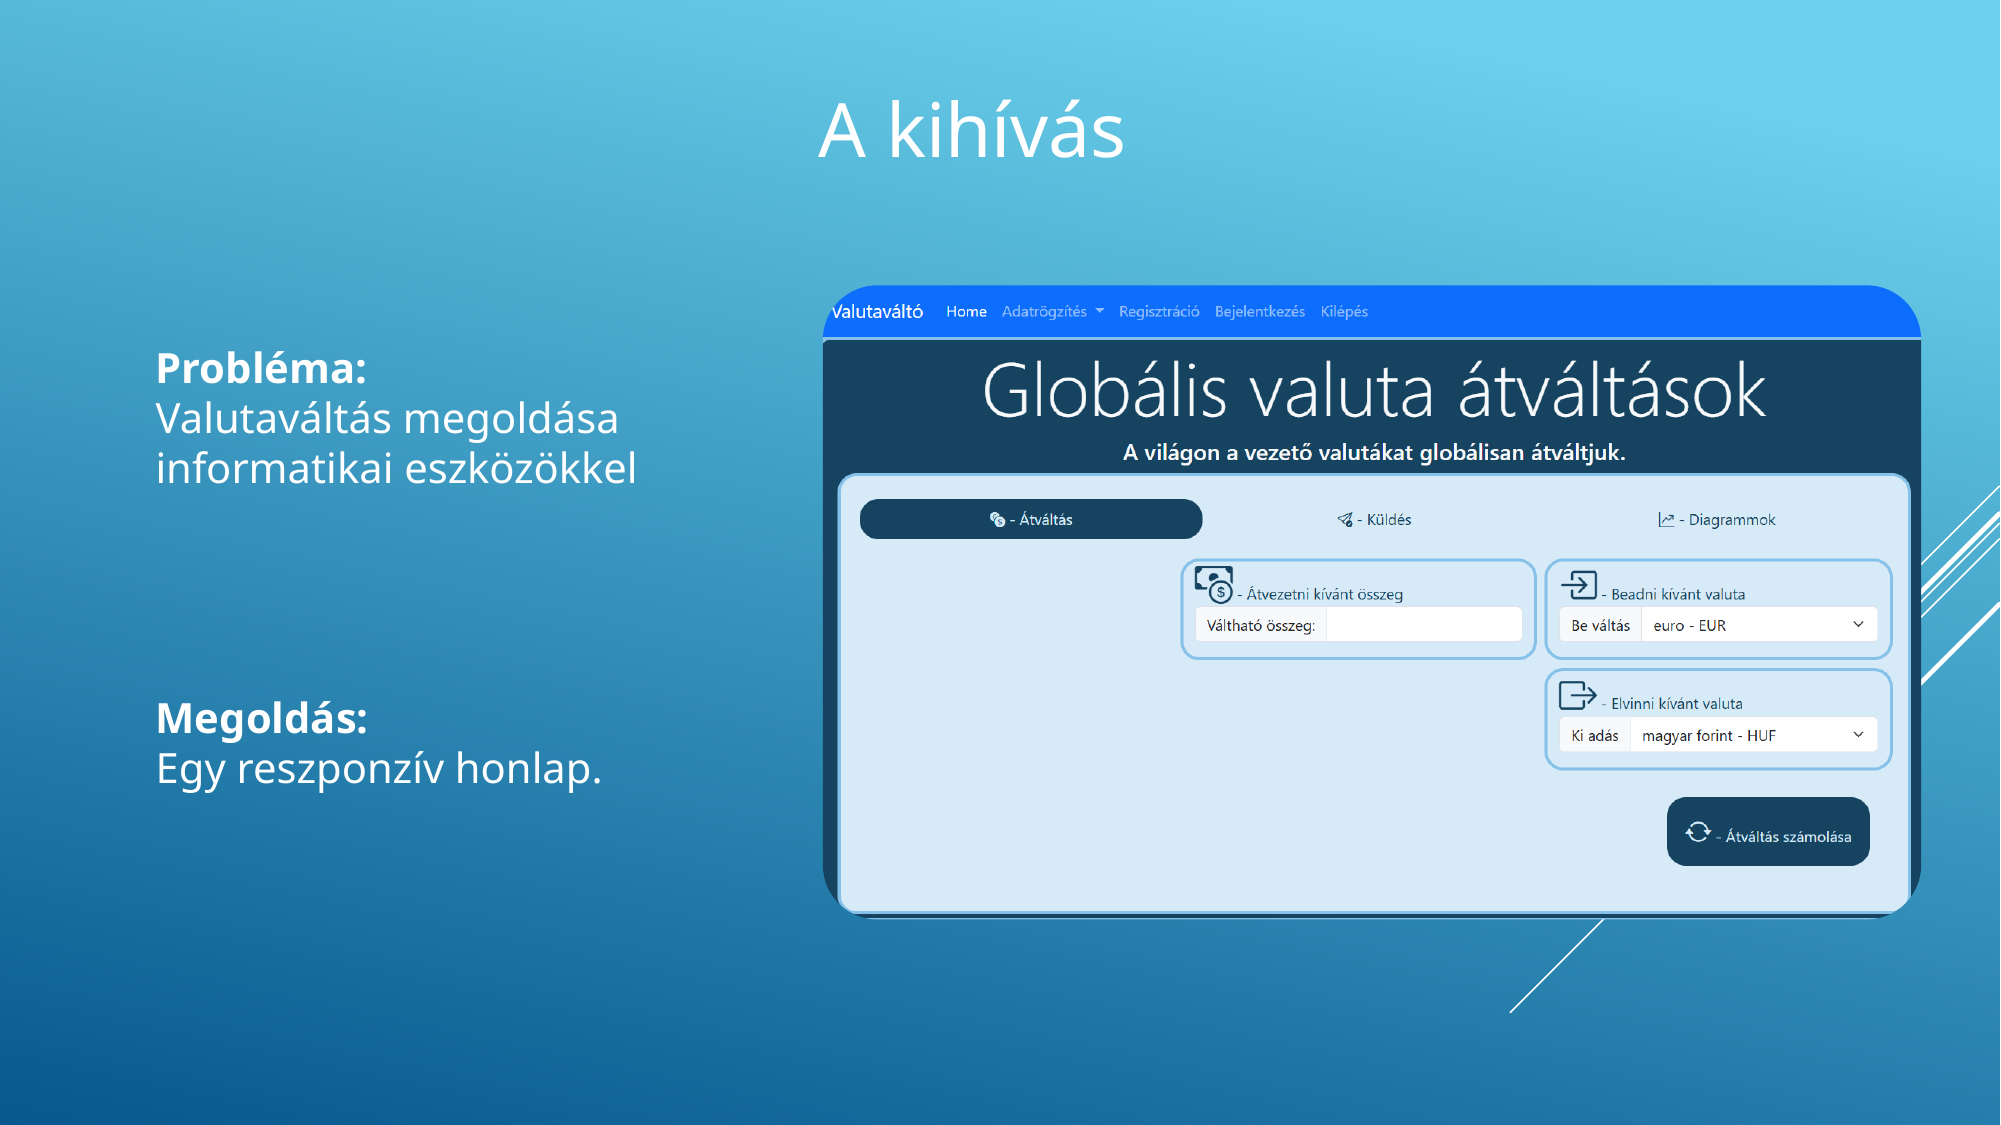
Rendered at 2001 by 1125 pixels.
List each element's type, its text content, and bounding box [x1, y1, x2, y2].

text_box A kihívás [171, 74, 1775, 180]
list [822, 285, 1922, 920]
text_box Probléma: Valutaváltás megoldása informatikai eszközökkel Megoldás: Egy reszponzív honlap. [140, 334, 726, 800]
